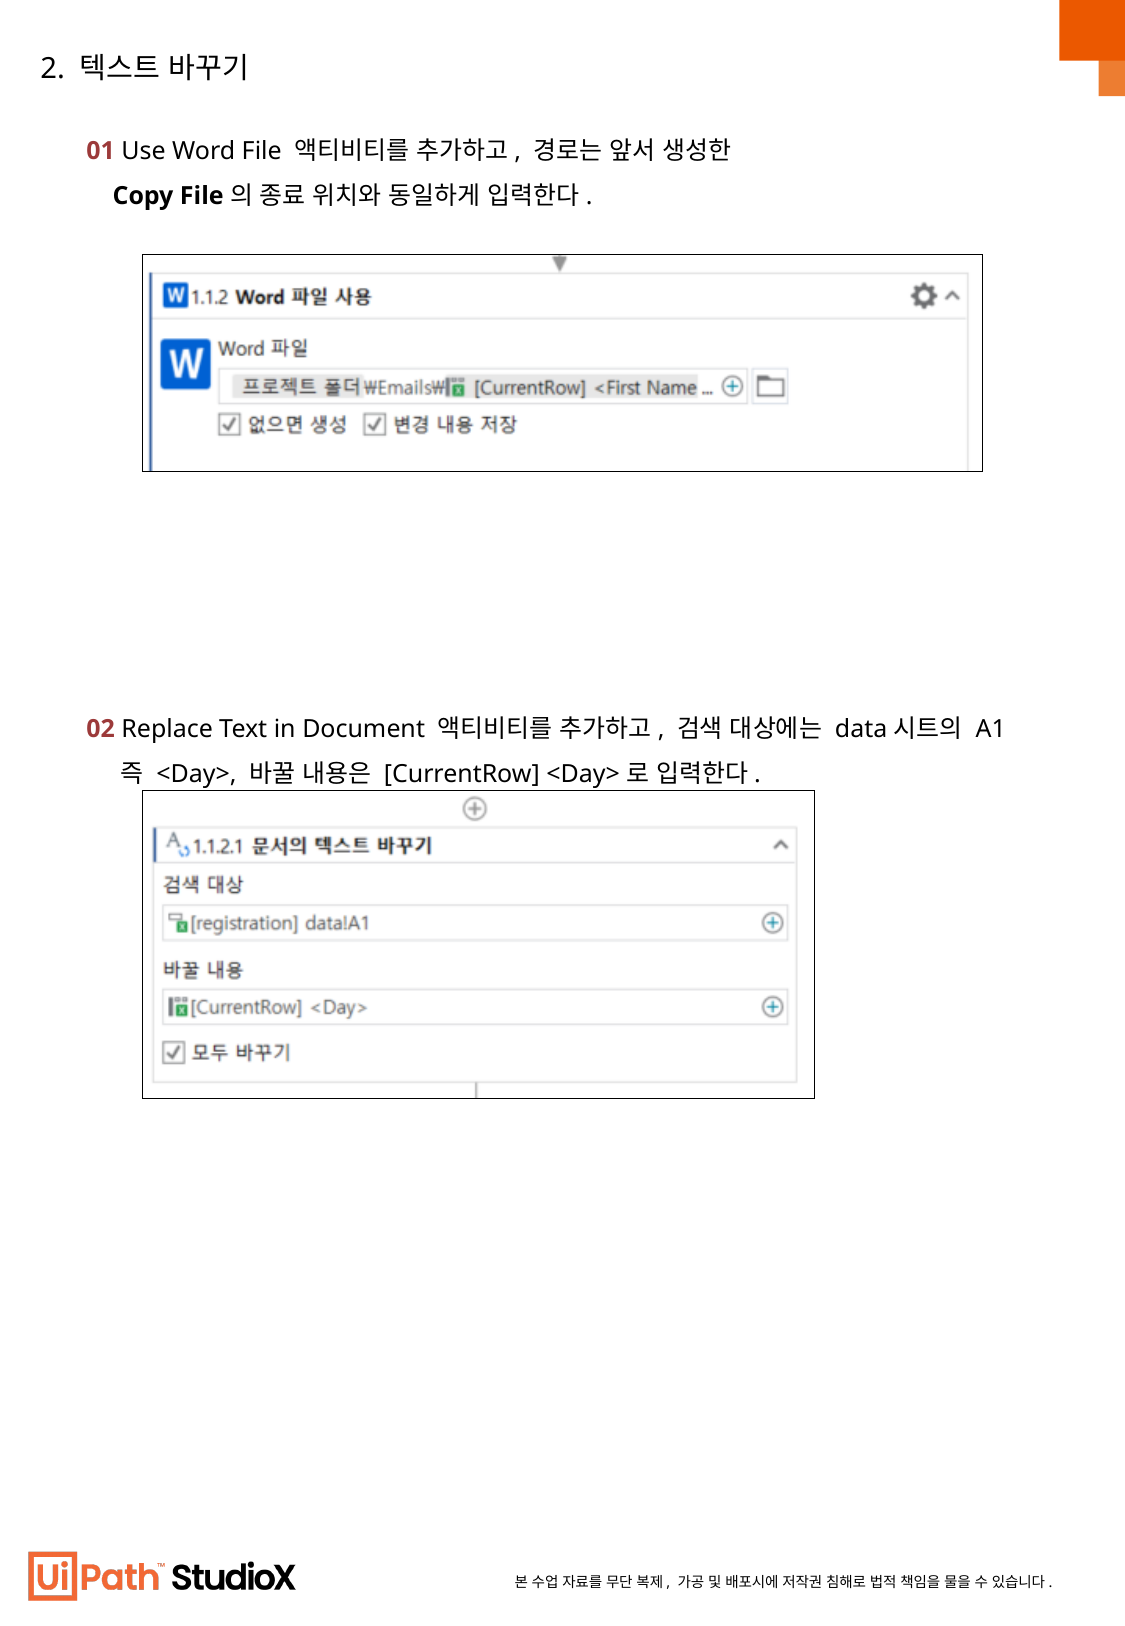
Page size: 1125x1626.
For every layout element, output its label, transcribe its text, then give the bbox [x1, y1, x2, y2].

picture [27, 1550, 297, 1602]
picture [142, 790, 815, 1099]
text_box 본 수업 자료를 무단 복제, 가공 및 배포시에 저작권 침해로 법적 책임을 물을 수 있습니다. [499, 1565, 1068, 1598]
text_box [1059, 0, 1125, 97]
text_box 01 Use Word File 액티비티를 추가하고, 경로는 앞서 생성한 Copy File의 종료 위치와 동일하게 입력한다. [71, 111, 1125, 217]
text_box 2. 텍스트 바꾸기 [25, 41, 318, 92]
text_box 02 Replace Text in Document 액티비티를 추가하고, 검색 대상에는 data시트의 A1 즉 <Day>, 바꿀 내용은 [CurrentRow] <Day>로 입력한다. [71, 690, 1125, 795]
picture [142, 254, 983, 472]
